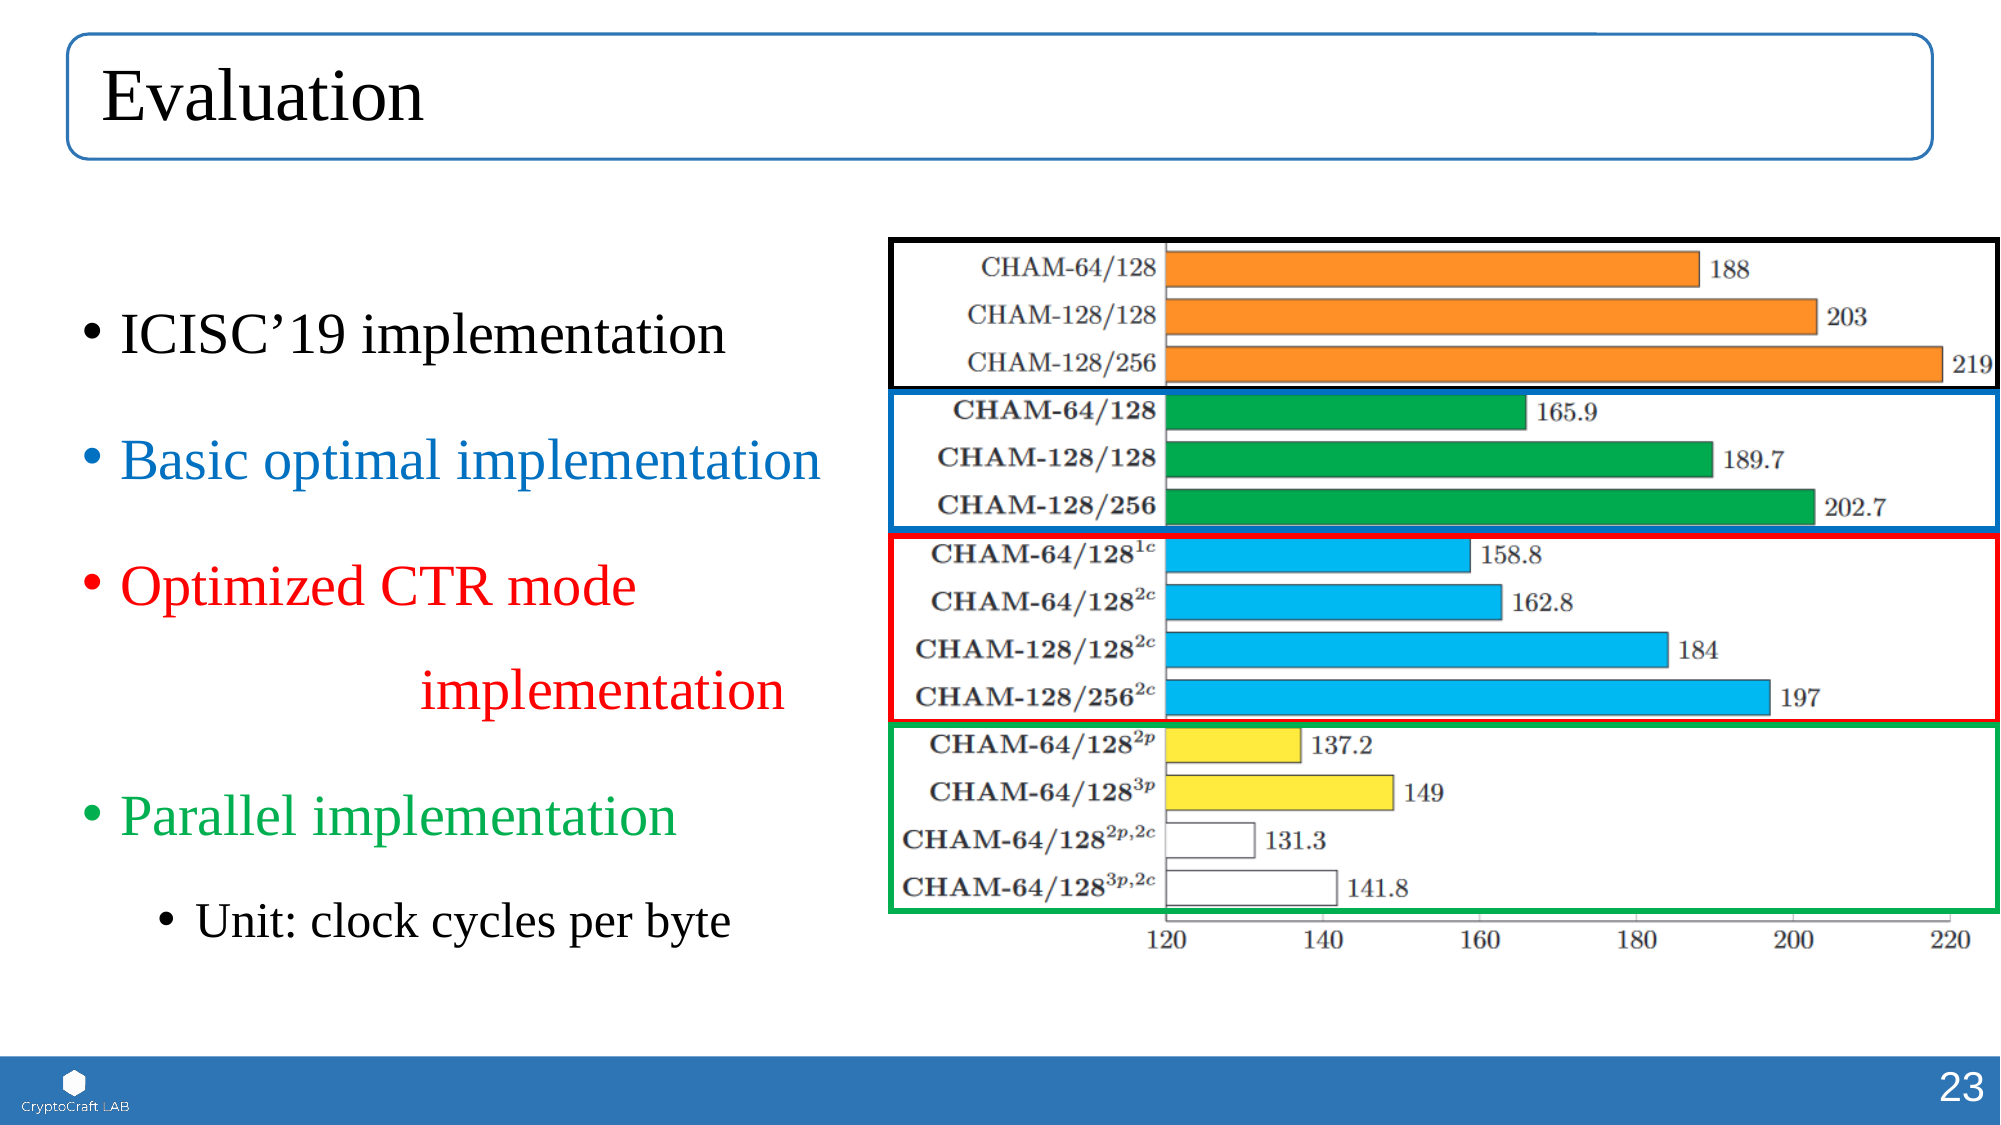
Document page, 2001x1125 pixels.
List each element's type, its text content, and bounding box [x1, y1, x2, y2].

picture [892, 239, 2000, 968]
picture [13, 1061, 138, 1123]
list ICISC’19 implementation Basic optimal implementation Optimized CTR mode implementation Parallel implementation Unit: clock cycles per byte [67, 189, 1933, 1019]
title Evaluation [67, 34, 1933, 160]
